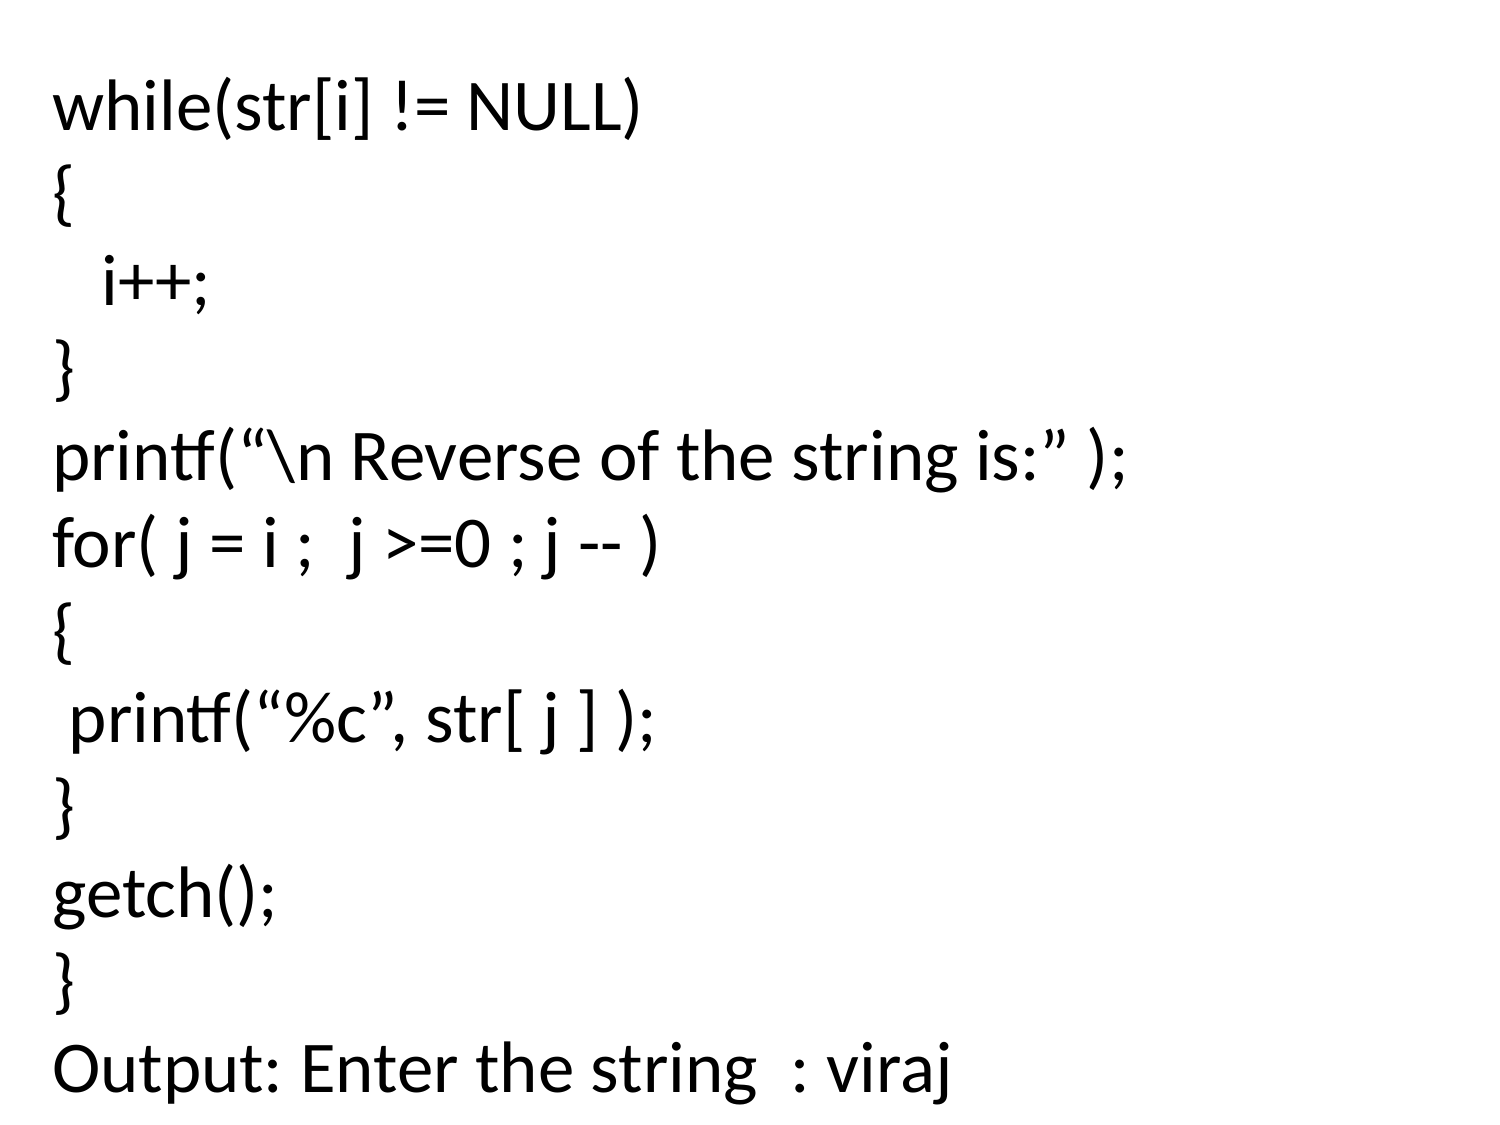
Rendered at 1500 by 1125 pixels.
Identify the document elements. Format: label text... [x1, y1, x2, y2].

text_box while(str[i] != NULL) { i++; } printf(“\n Reverse of the string is:” ); for( j = i ; j >=0 ; j -- ) { printf(“%c”, str[ j ] ); } getch(); } Output: Enter the string : viraj Reverse of the string is : jariv [37, 49, 1425, 1075]
